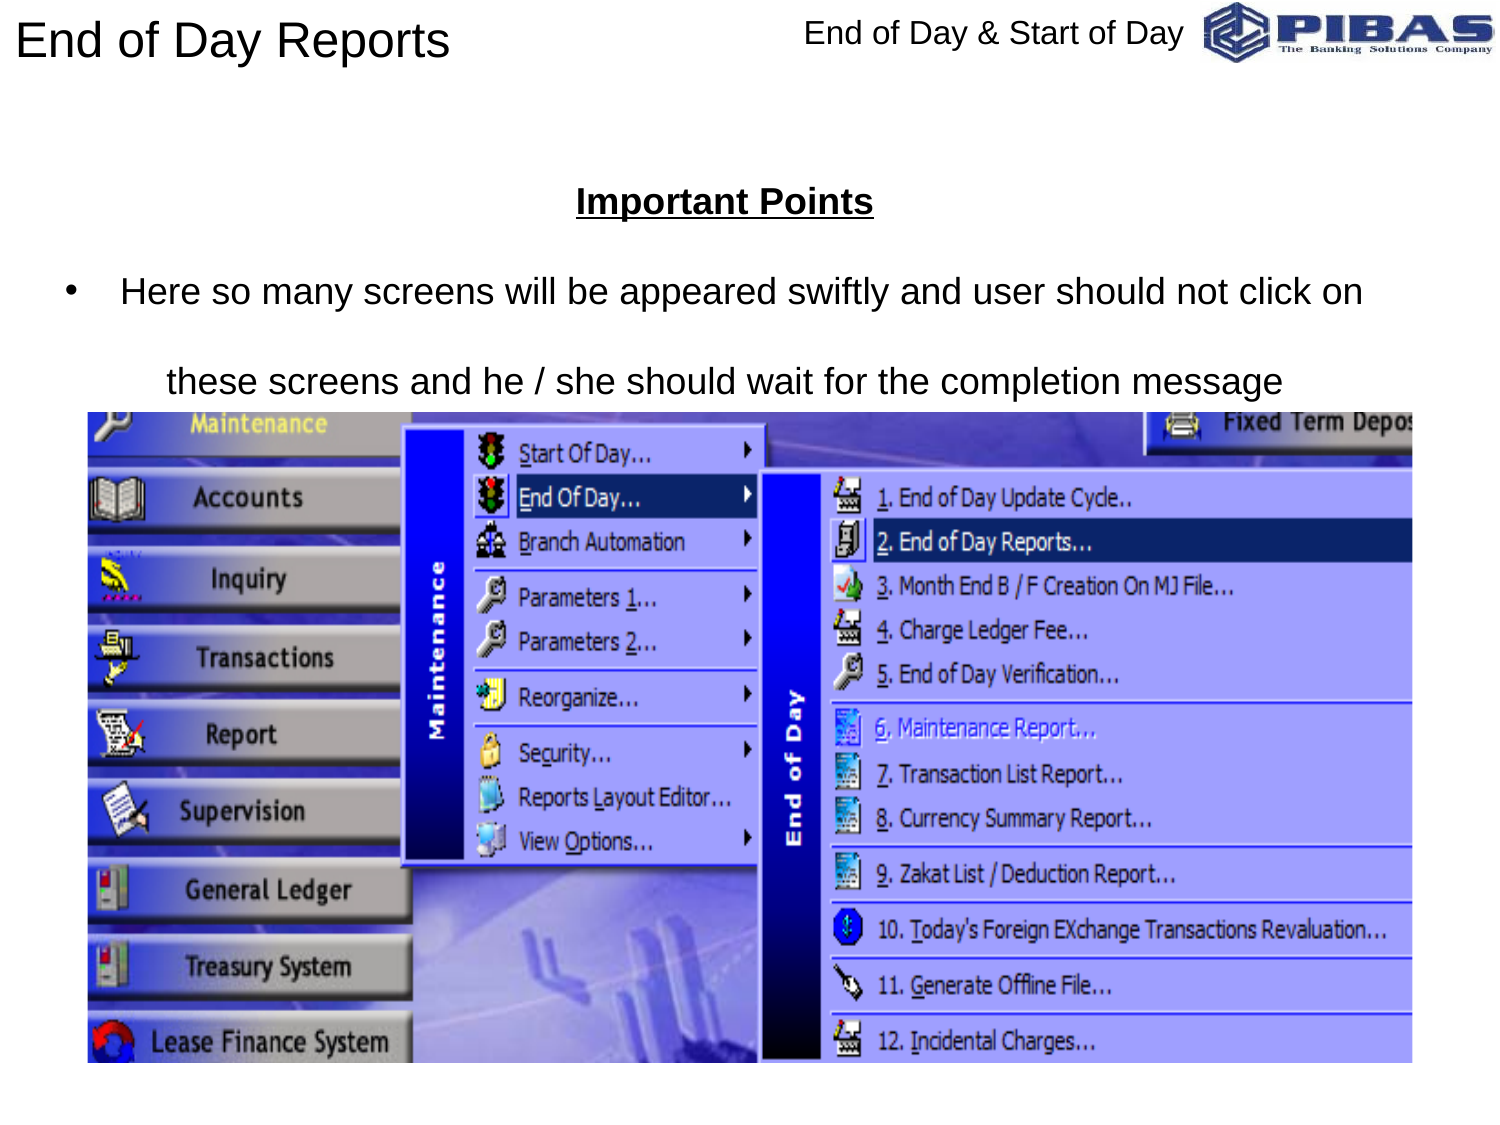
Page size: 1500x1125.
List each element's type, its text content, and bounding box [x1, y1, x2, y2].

text_box End of Day & Start of Day [699, 0, 1197, 63]
text_box Important Points Here so many screens will be appeared swiftly and user should not click on these screens and he / she should wait for the completion message [49, 124, 1400, 500]
picture [87, 412, 1413, 1063]
picture [1199, 0, 1500, 63]
text_box End of Day Reports [0, 0, 775, 75]
